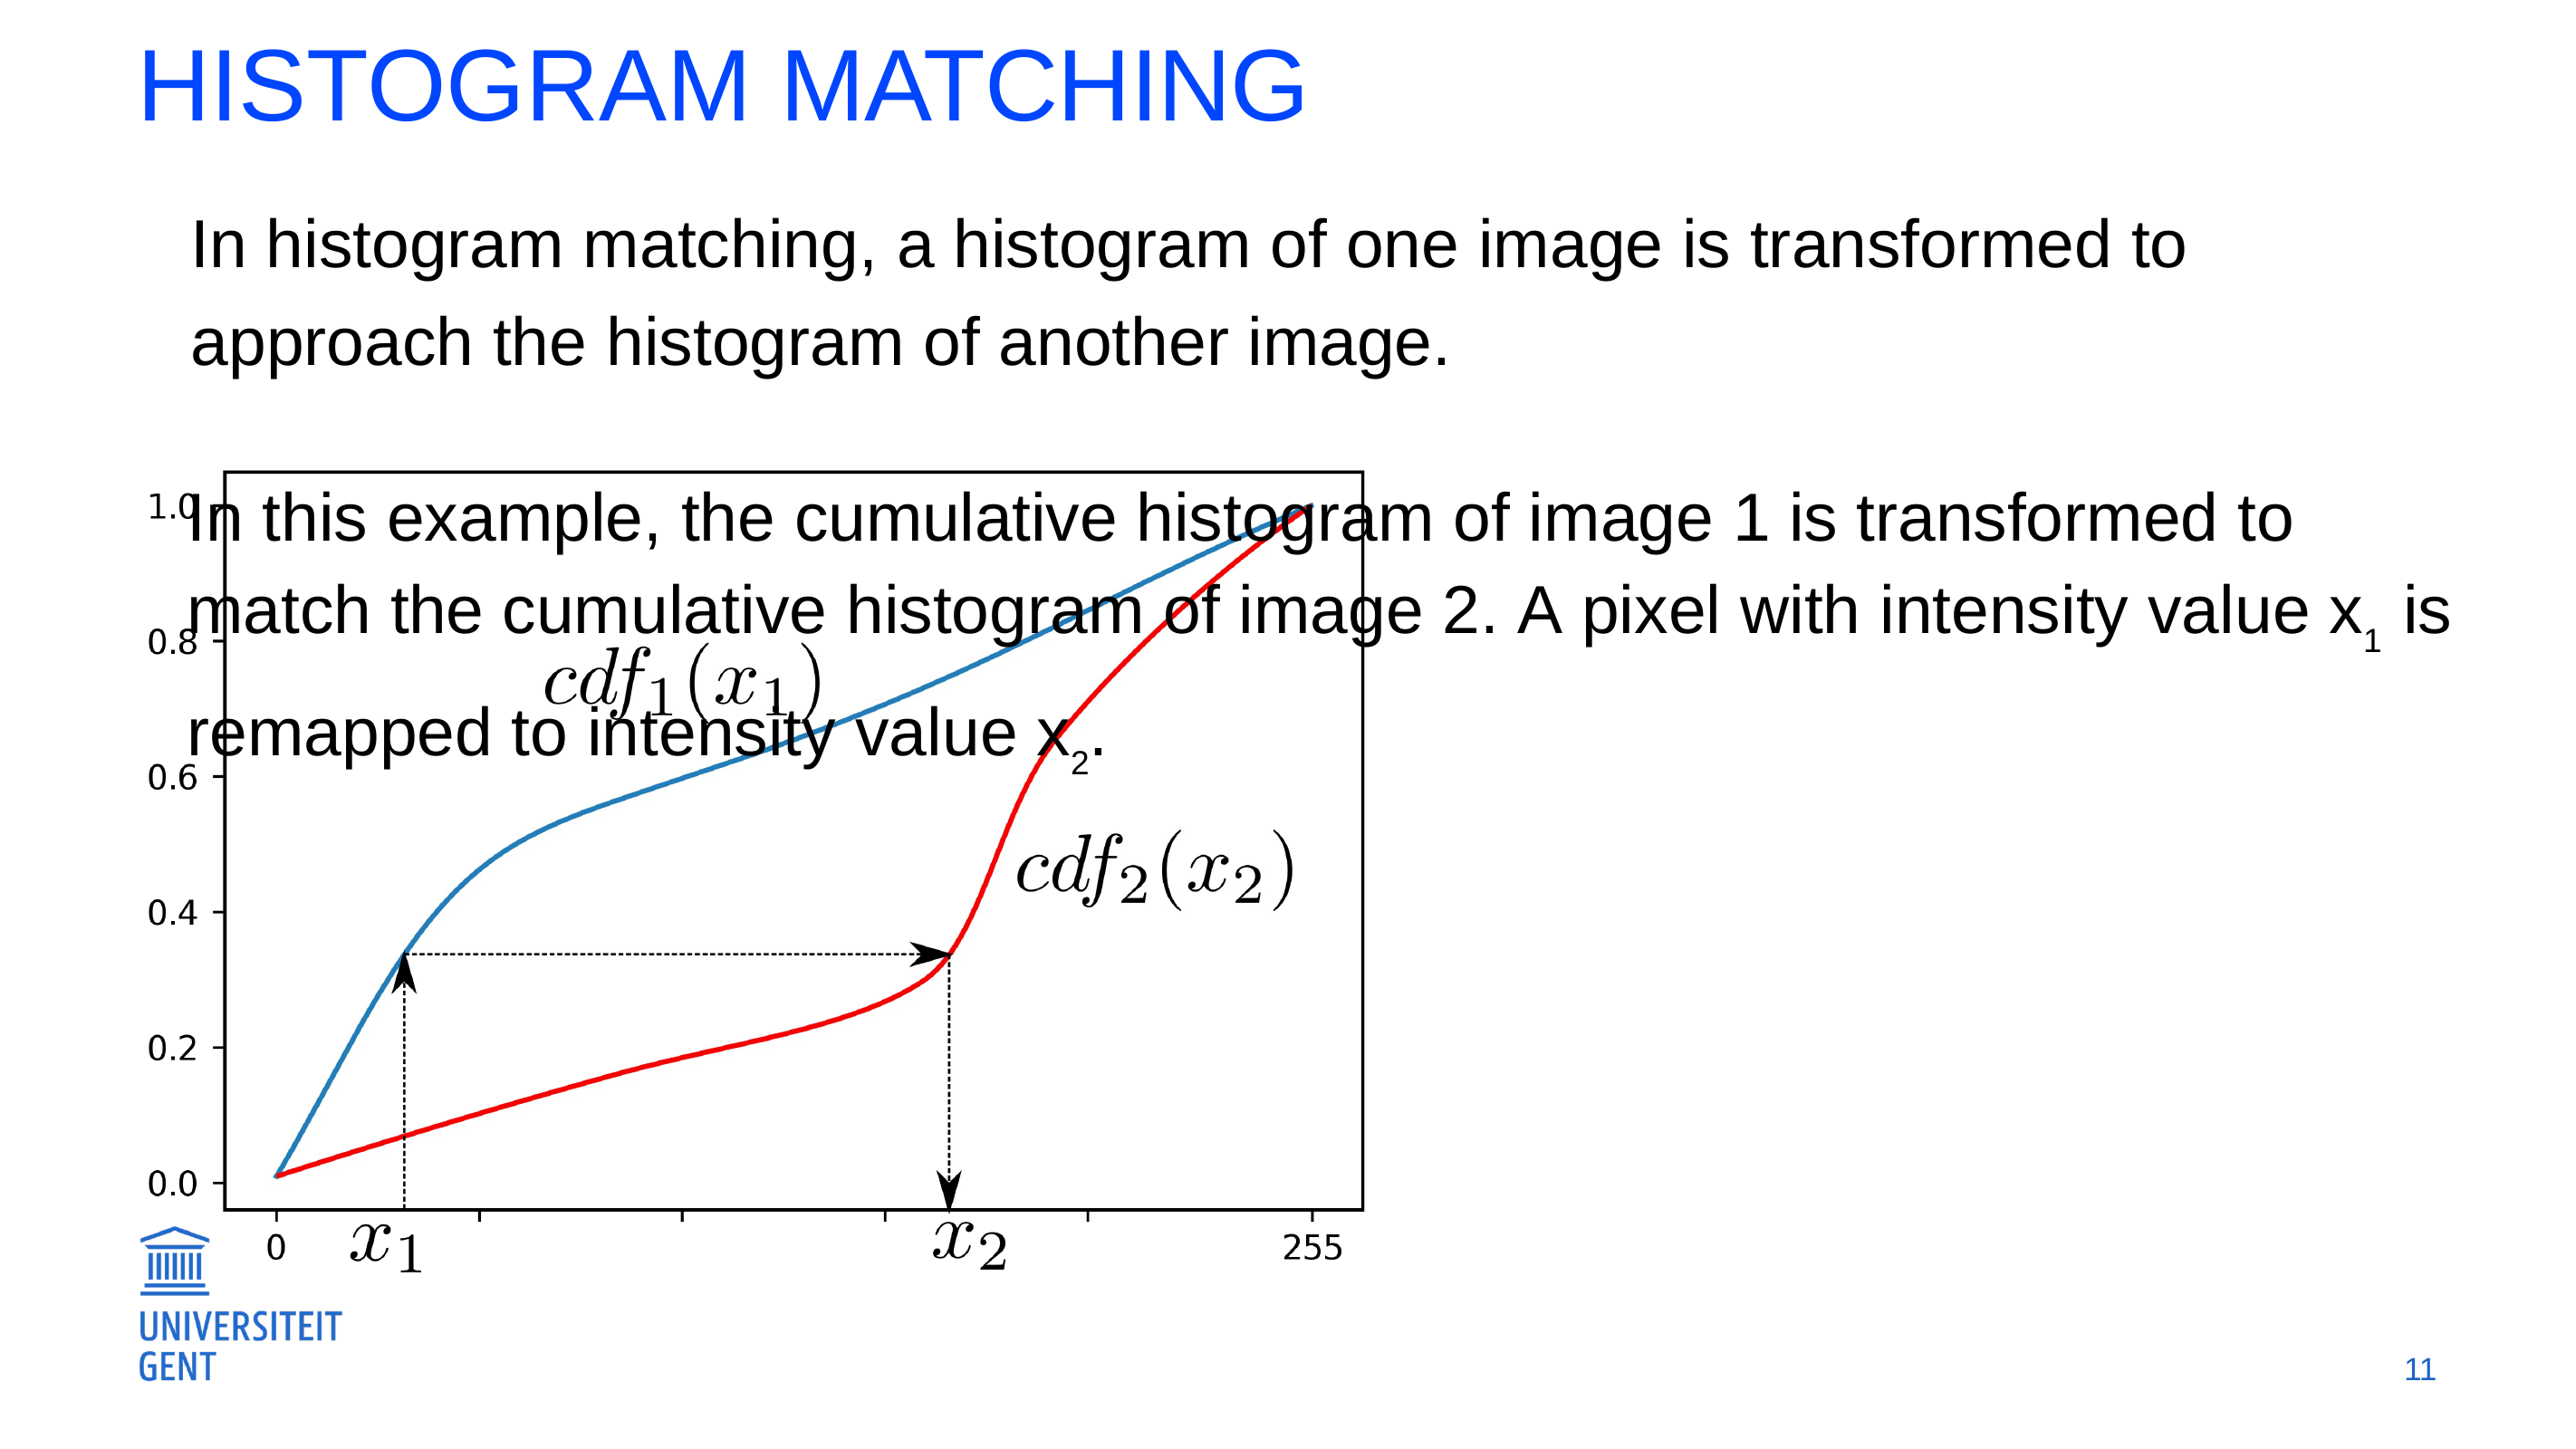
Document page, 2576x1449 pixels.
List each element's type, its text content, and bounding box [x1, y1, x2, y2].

slide_number 11 [2398, 1349, 2448, 1449]
picture [72, 435, 1400, 1449]
title HISTOGRAM MATCHING [135, 17, 2016, 262]
text_box In histogram matching, a histogram of one image is transformed to approach the histogram of another image. In this example, the cumulative histogram of image 1 is transformed to match the cumulative histogram of image 2. A pixel with intensity value x1 is remapped to intensity value x2. [187, 181, 2417, 782]
